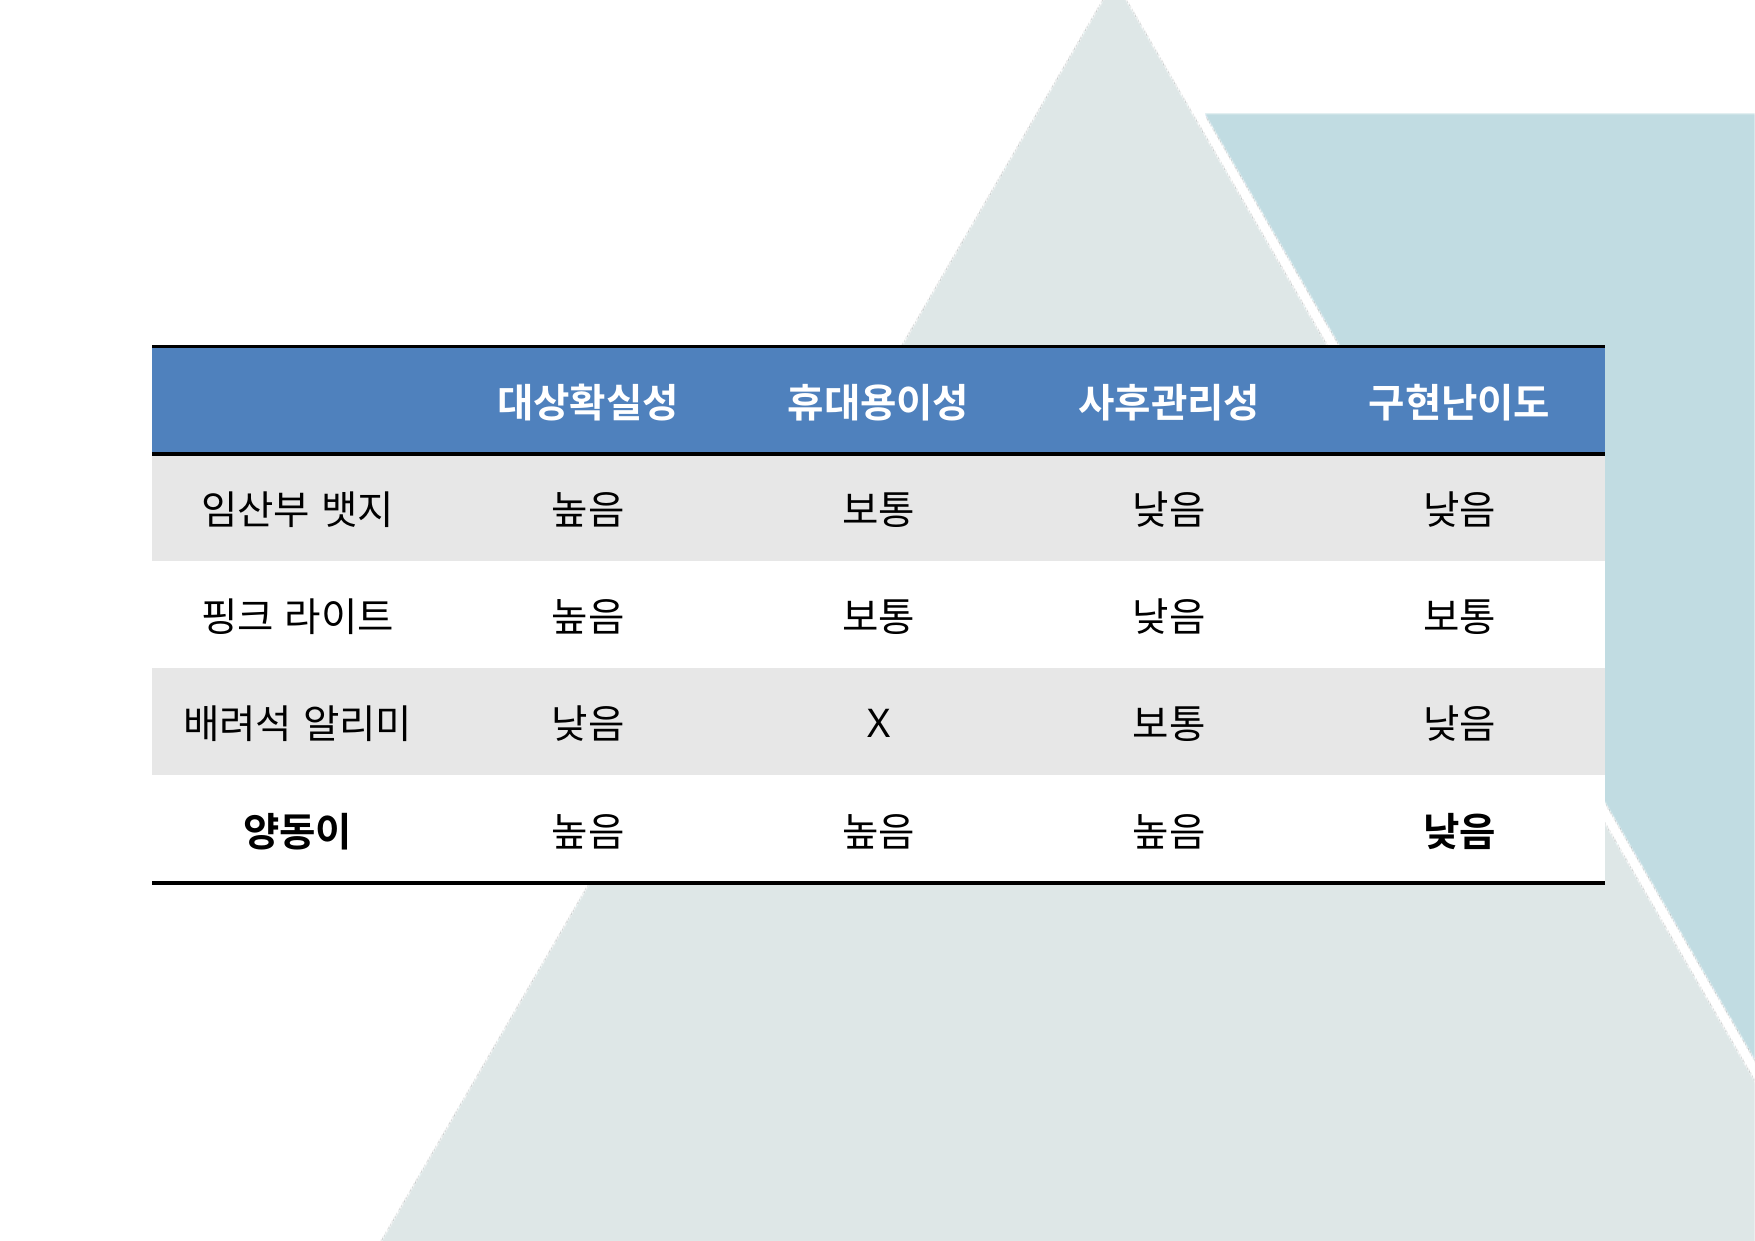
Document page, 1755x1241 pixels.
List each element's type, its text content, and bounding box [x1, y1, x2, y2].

table_cell 낮음 [1024, 456, 1314, 561]
table_cell 낮음 [1314, 775, 1605, 881]
table_cell 높음 [443, 561, 733, 668]
table_cell 보통 [733, 561, 1024, 668]
table_cell X [733, 668, 1024, 775]
table_cell 높음 [733, 775, 1024, 881]
table_header [152, 348, 443, 452]
table_cell 배려석 알리미 [152, 668, 443, 775]
table_cell 높음 [443, 775, 733, 881]
table_cell 핑크 라이트 [152, 561, 443, 668]
table_cell 보통 [1314, 561, 1605, 668]
table_cell 임산부 뱃지 [152, 456, 443, 561]
table_cell 높음 [1024, 775, 1314, 881]
table_cell 낮음 [443, 668, 733, 775]
table_cell 보통 [733, 456, 1024, 561]
table_cell 양동이 [152, 775, 443, 881]
table_cell 낮음 [1024, 561, 1314, 668]
table_header 구현난이도 [1314, 348, 1605, 452]
table_cell 높음 [443, 456, 733, 561]
picture [372, 0, 1755, 1241]
table_cell 보통 [1024, 668, 1314, 775]
table_header 대상확실성 [443, 348, 733, 452]
table_header 휴대용이성 [733, 348, 1024, 452]
table_cell 낮음 [1314, 668, 1605, 775]
table_cell 낮음 [1314, 456, 1605, 561]
table_header 사후관리성 [1024, 348, 1314, 452]
